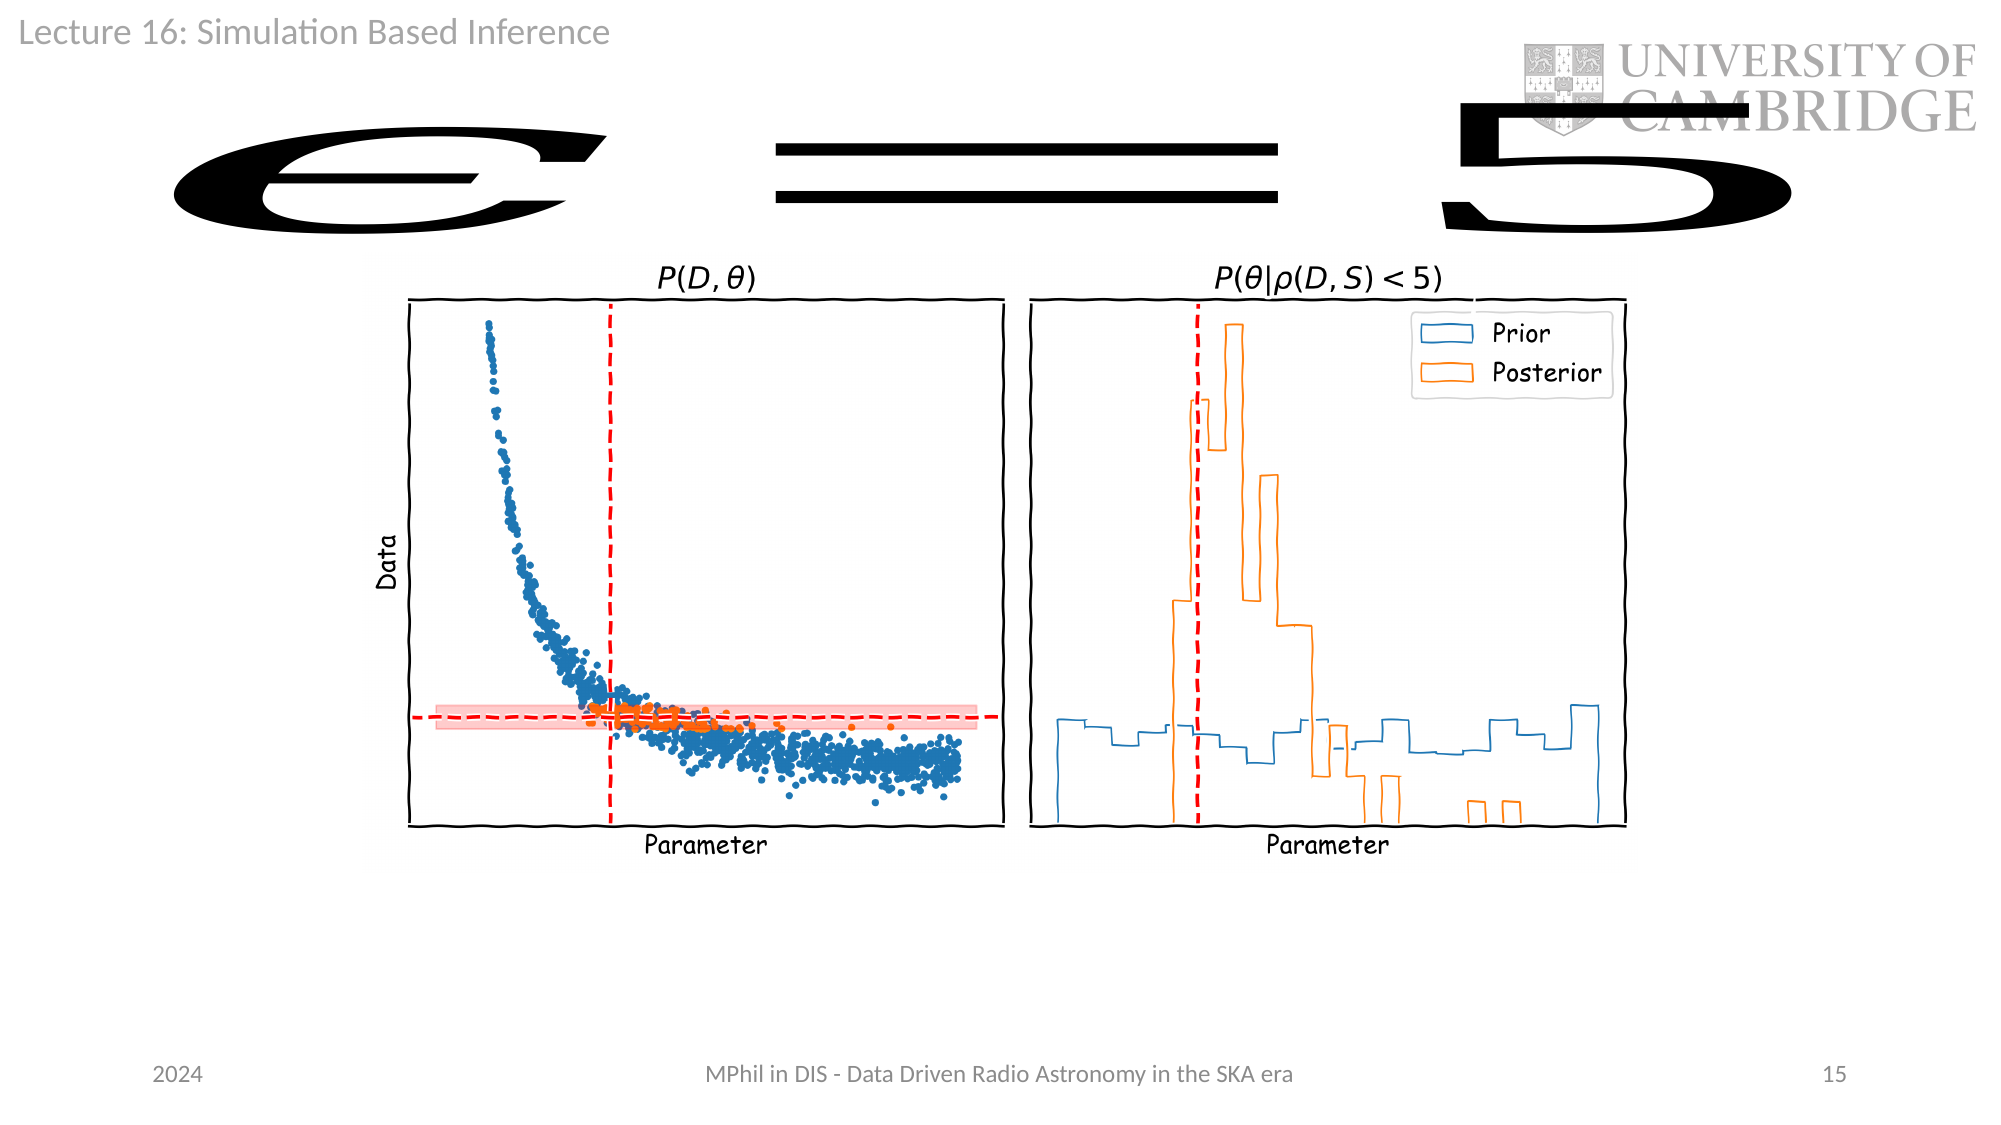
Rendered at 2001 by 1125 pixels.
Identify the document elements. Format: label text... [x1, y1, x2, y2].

slide_number 15 [1412, 1042, 1863, 1103]
slide_number 2024 [137, 1042, 588, 1103]
footer MPhil in DIS - Data Driven Radio Astronomy in the SKA era [662, 1042, 1338, 1103]
picture [362, 252, 1638, 873]
